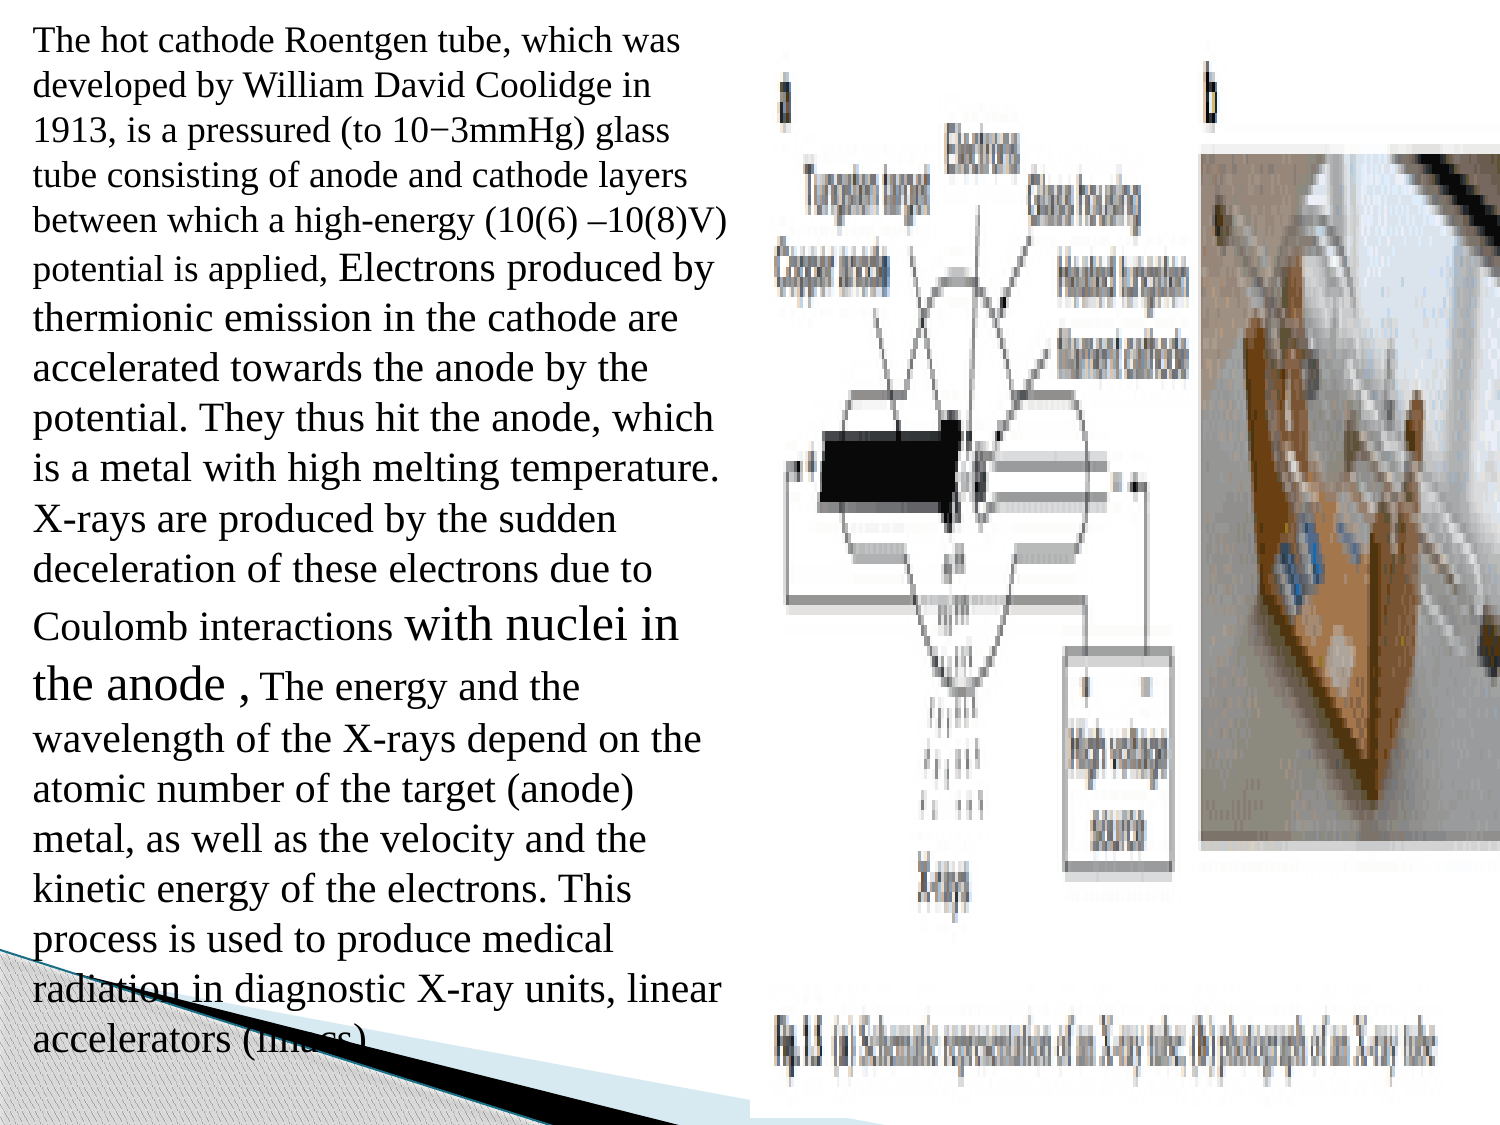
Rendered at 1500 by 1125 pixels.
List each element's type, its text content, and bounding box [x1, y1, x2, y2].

list The hot cathode Roentgen tube, which was developed by William David Coolidge in 1913, is a pressured (to 10−3mmHg) glass tube consisting of anode and cathode layers between which a high-energy (10(6) –10(8)V) potential is applied, Electrons produced by thermionic emission in the cathode are accelerated towards the anode by the potential. They thus hit the anode, which is a metal with high melting temperature. X-rays are produced by the sudden deceleration of these electrons due to Coulomb interactions with nuclei in the anode , The energy and the wavelength of the X-rays depend on the atomic number of the target (anode) metal, as well as the velocity and the kinetic energy of the electrons. This process is used to produce medical radiation in diagnostic X-ray units, linear accelerators (linacs) [0, 7, 749, 1125]
picture [749, 7, 1500, 1118]
